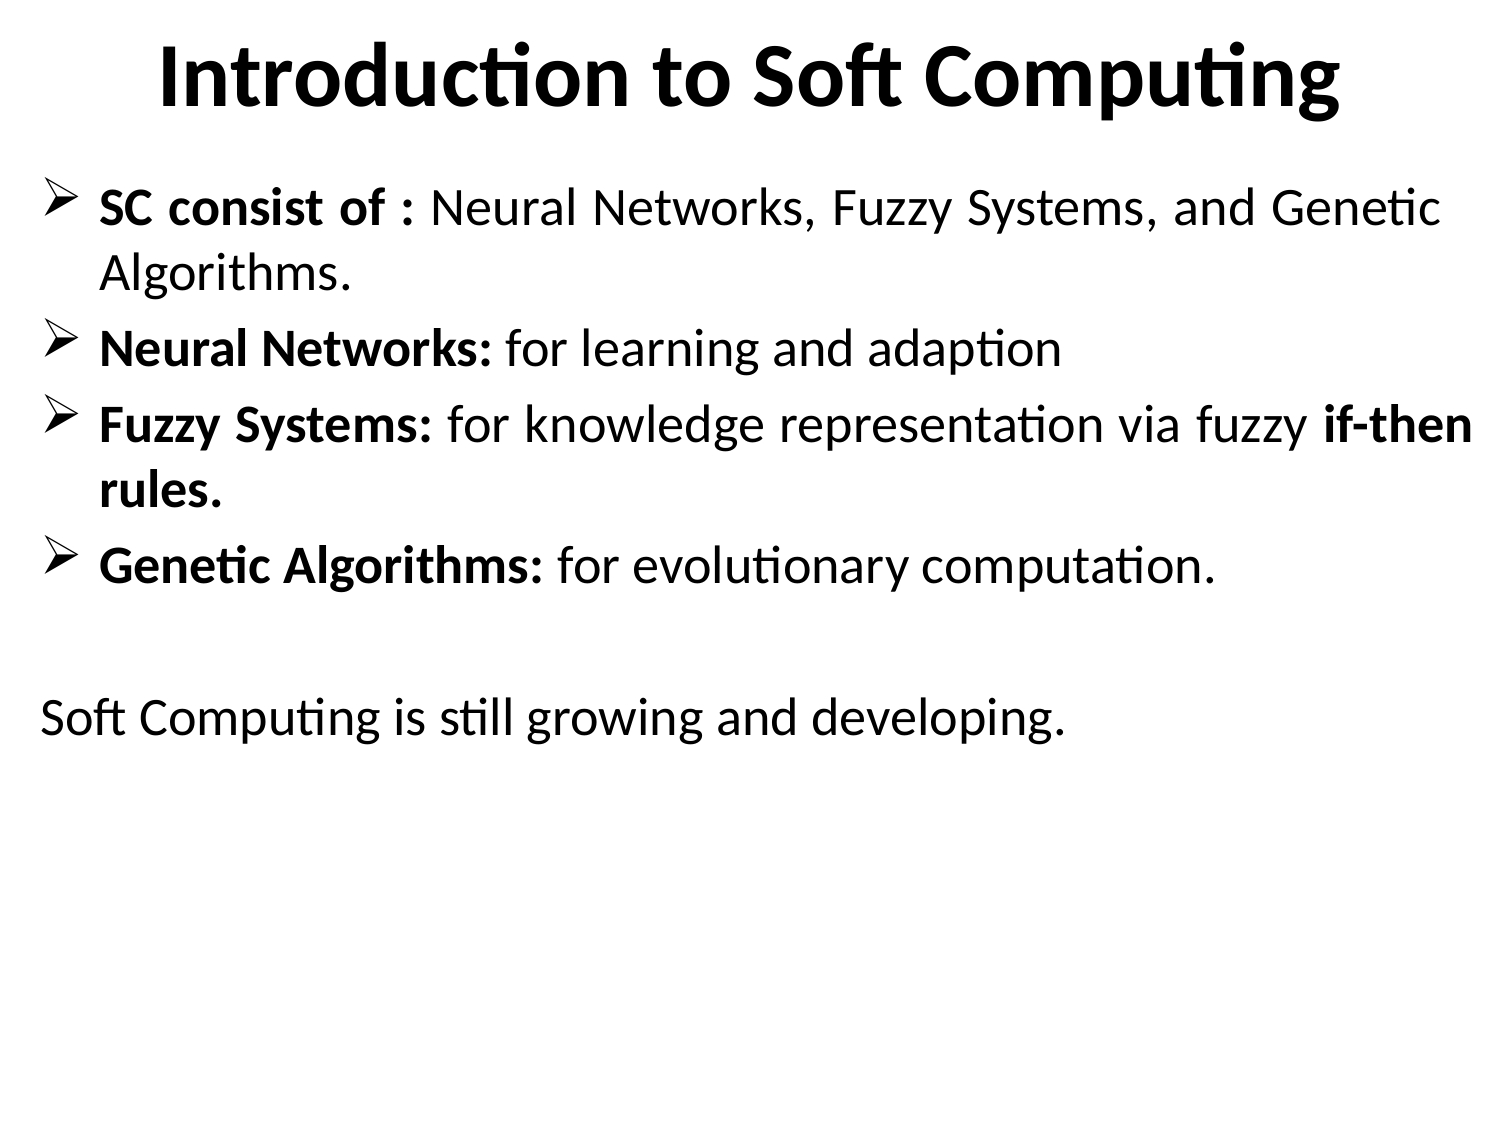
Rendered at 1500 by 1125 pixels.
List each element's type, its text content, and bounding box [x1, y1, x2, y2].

title Introduction to Soft Computing [0, 0, 1500, 141]
list SC consist of : Neural Networks, Fuzzy Systems, and Genetic Algorithms. Neural Networks: for learning and adaption Fuzzy Systems: for knowledge representation via fuzzy if-then rules. Genetic Algorithms: for evolutionary computation. Soft Computing is still growing and developing. [11, 164, 1489, 1125]
